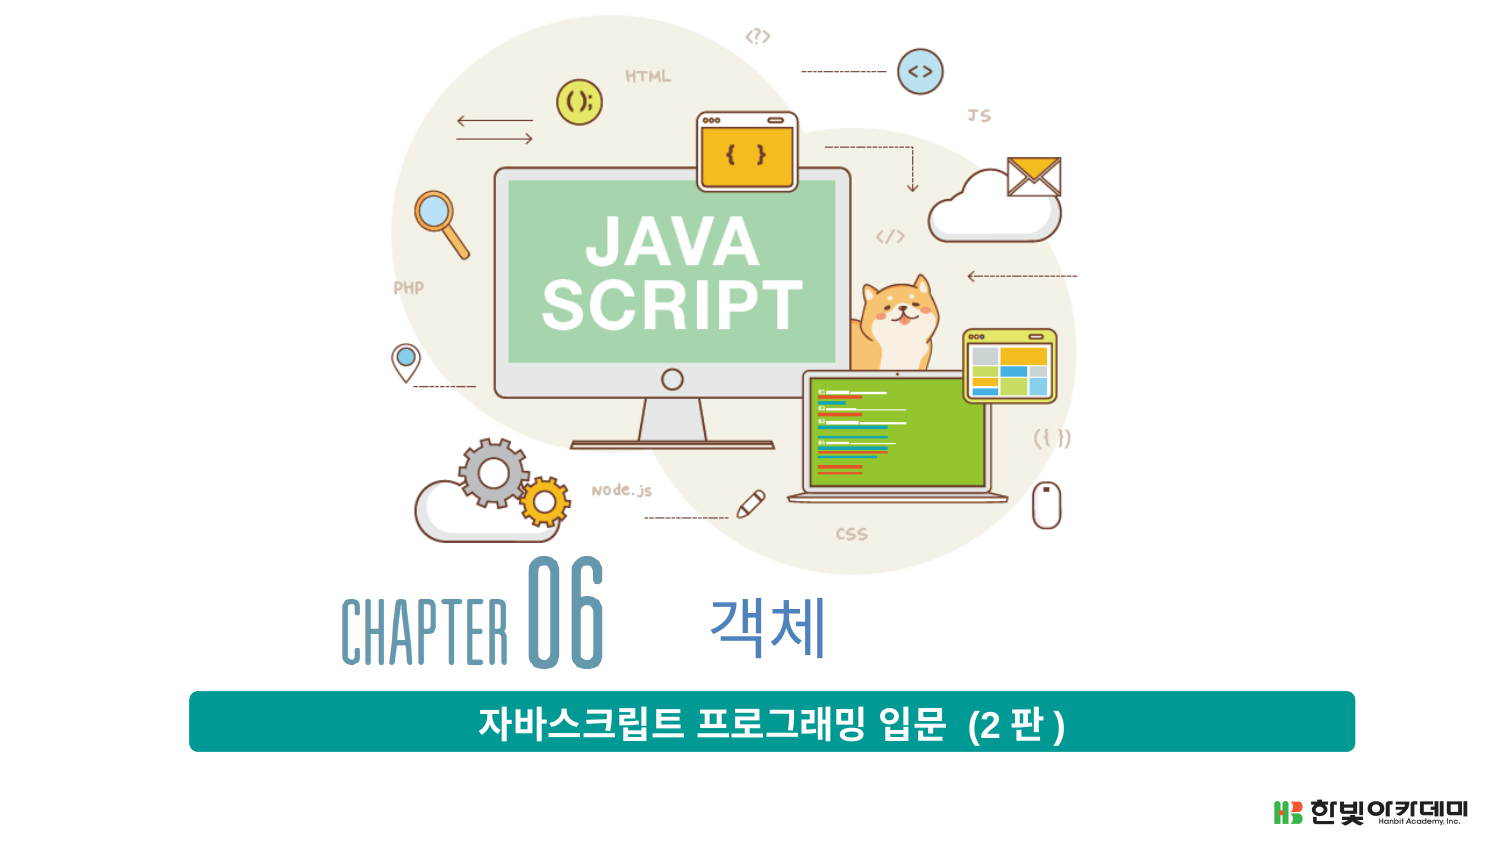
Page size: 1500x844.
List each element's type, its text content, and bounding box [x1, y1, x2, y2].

picture [1269, 796, 1472, 829]
title 객체 [383, 567, 1154, 686]
picture [336, 8, 1125, 677]
